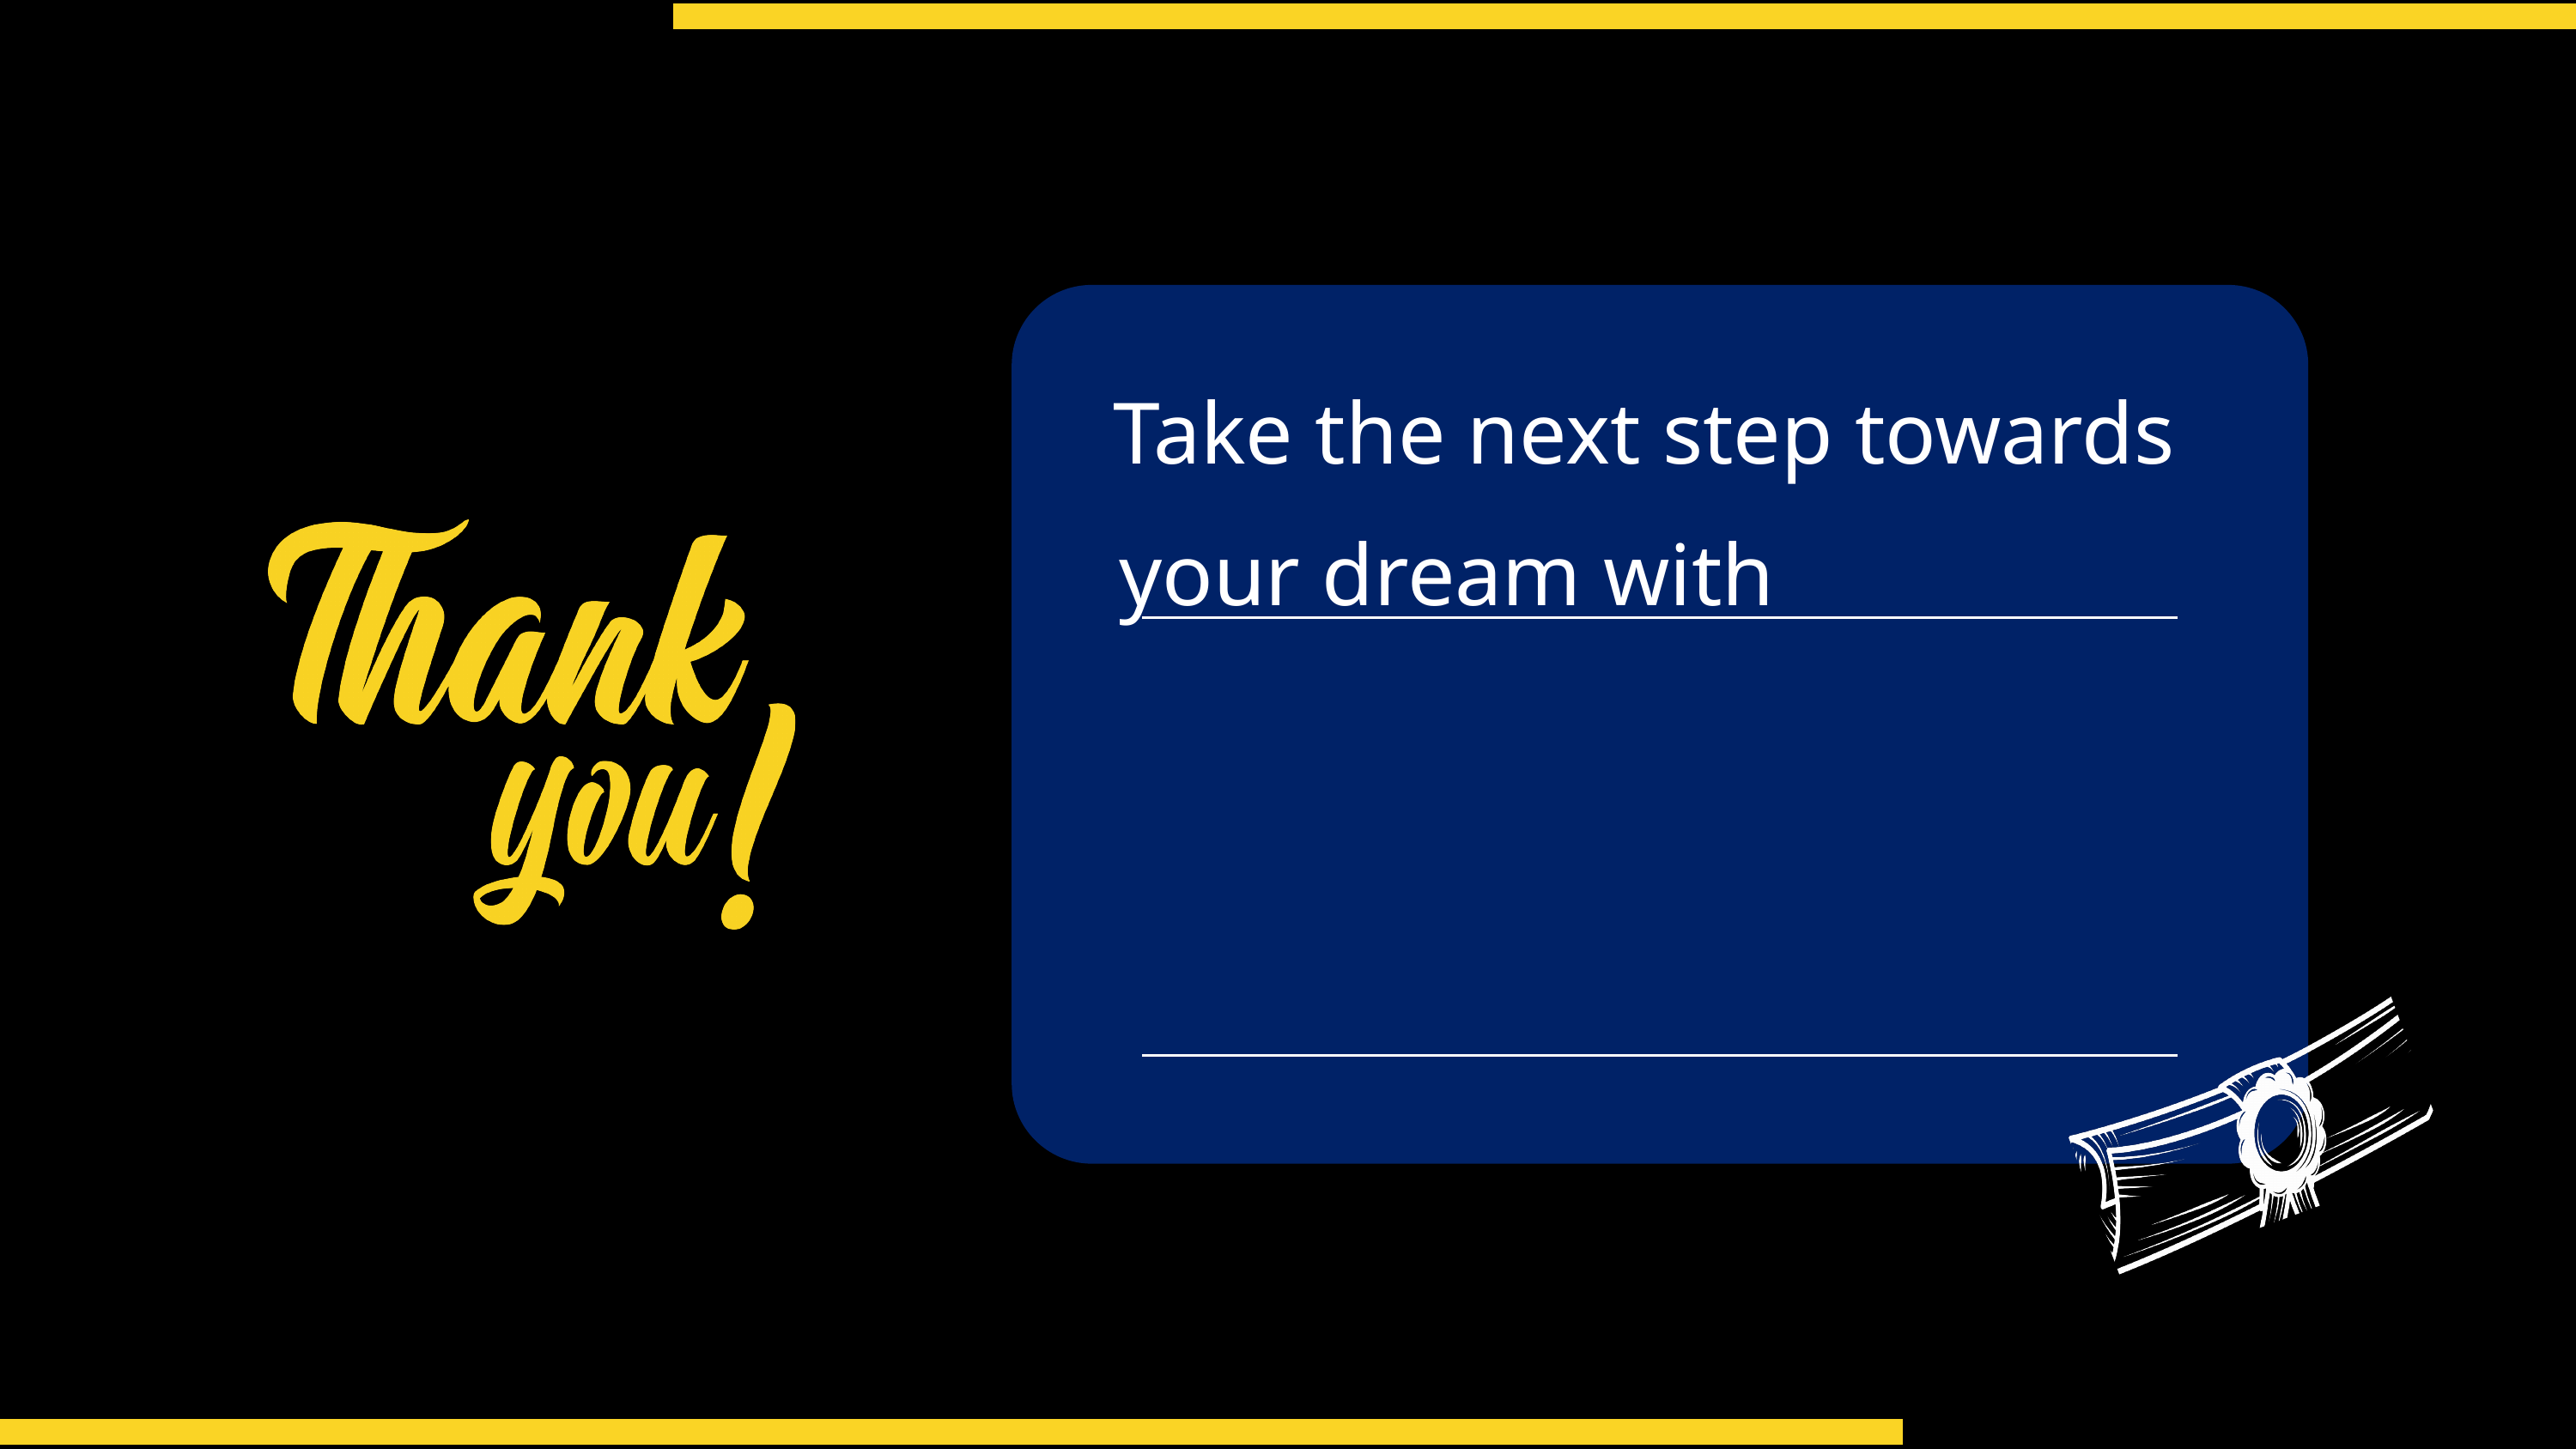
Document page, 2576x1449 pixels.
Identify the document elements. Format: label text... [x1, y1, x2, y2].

text_box [2056, 981, 2451, 1280]
text_box [1012, 284, 2309, 1164]
text_box Take the next step towards your dream with [1103, 338, 2184, 623]
text_box [267, 519, 796, 930]
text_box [0, 1396, 1904, 1446]
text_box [672, 0, 2576, 30]
